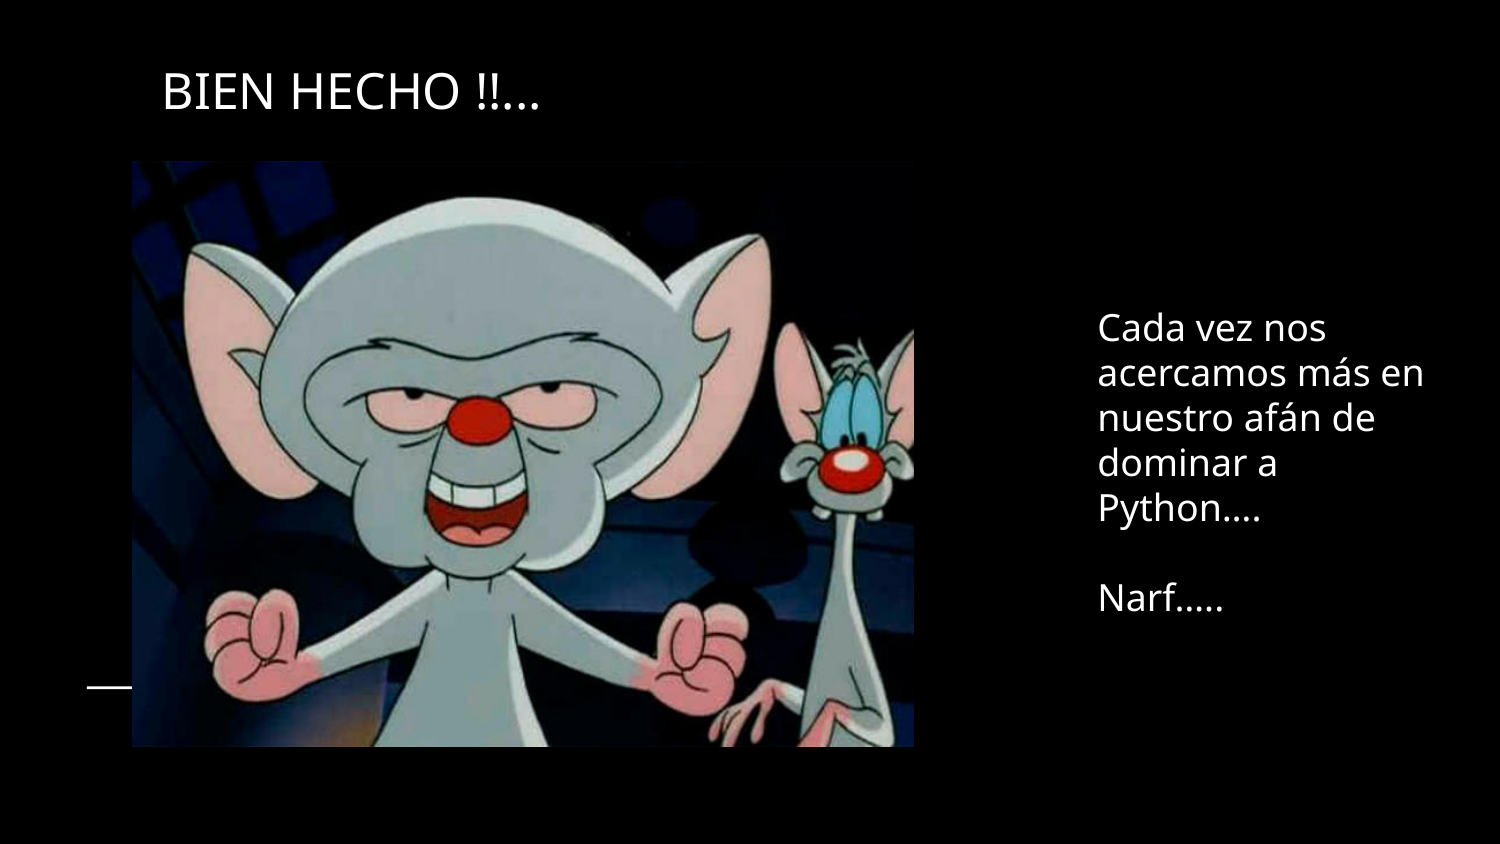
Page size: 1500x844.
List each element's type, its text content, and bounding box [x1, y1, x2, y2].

picture [132, 161, 914, 748]
text_box Cada vez nos acercamos más en nuestro afán de dominar a Python…. Narf….. [1082, 289, 1458, 717]
text_box BIEN HECHO !!... [146, 44, 1190, 162]
